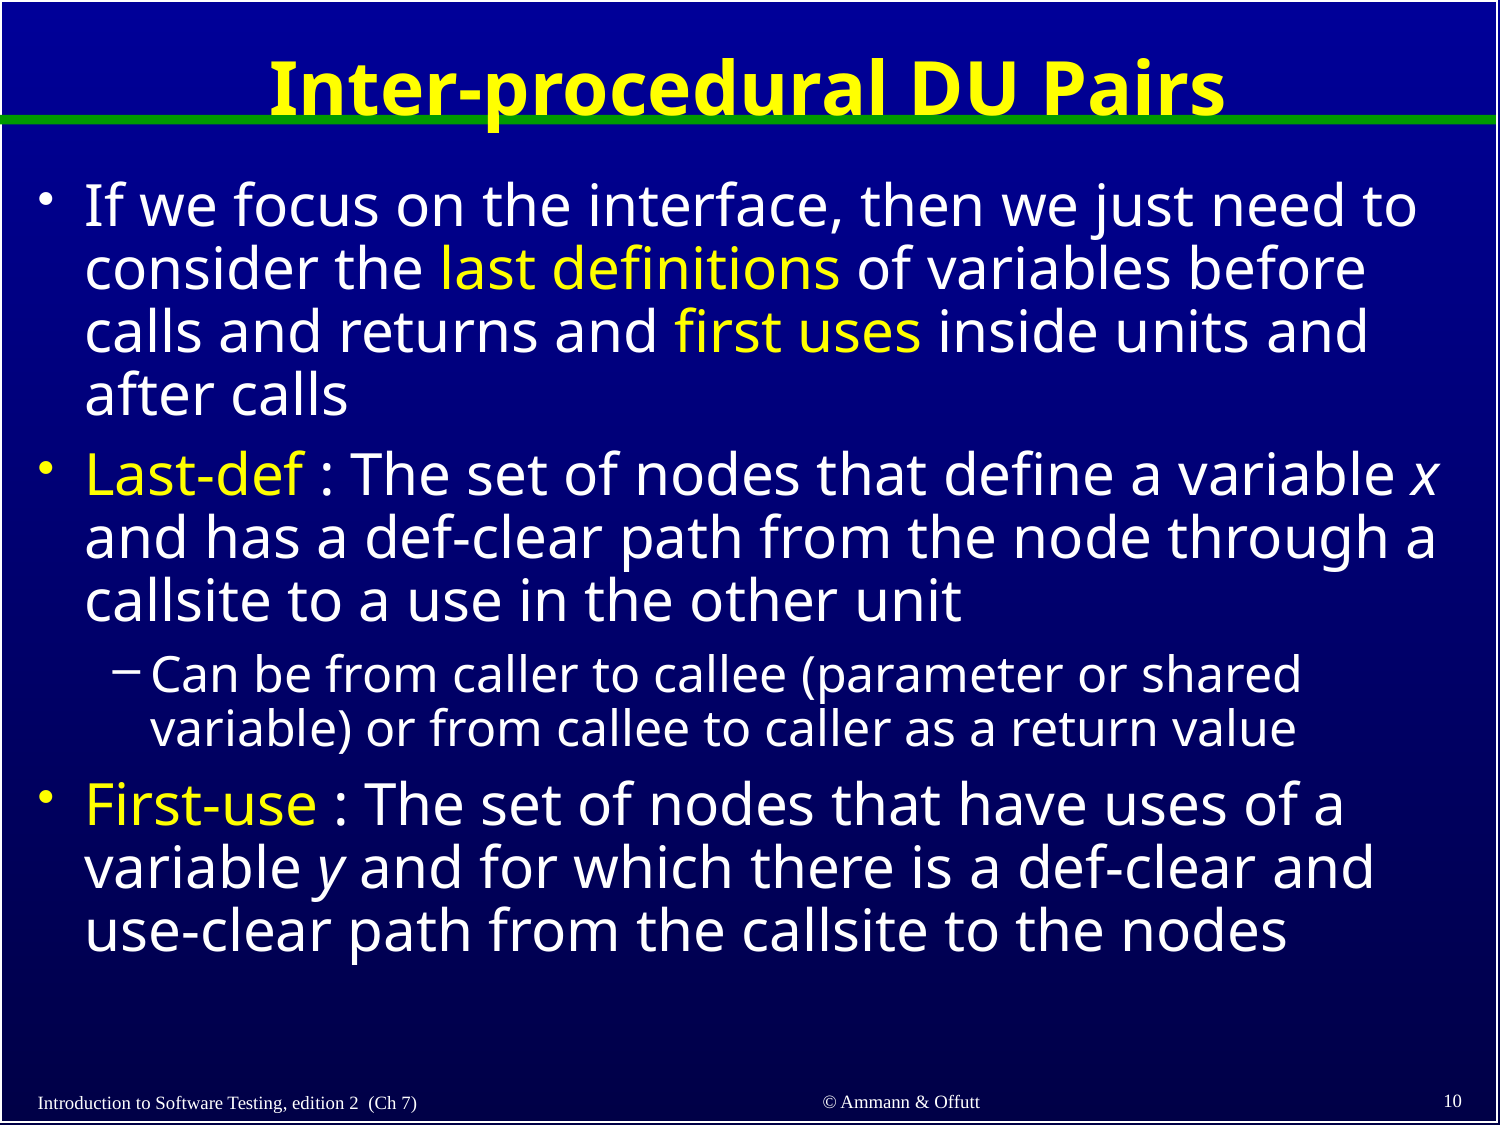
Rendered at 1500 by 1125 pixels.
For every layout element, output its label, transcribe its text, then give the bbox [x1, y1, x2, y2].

footer © Ammann & Offutt [663, 1082, 1139, 1122]
list If we focus on the interface, then we just need to consider the last definitions of variables before calls and returns and first uses inside units and after calls Last-def : The set of nodes that define a variable x and has a def-clear path from the node through a callsite to a use in the other unit Can be from caller to callee (parameter or shared variable) or from callee to caller as a return value First-use : The set of nodes that have uses of a variable y and for which there is a def-clear and use-clear path from the callsite to the nodes [22, 168, 1478, 1082]
slide_number 10 [1164, 1082, 1478, 1122]
slide_number Introduction to Software Testing, edition 2 (Ch 7) [22, 1082, 640, 1122]
title Inter-procedural DU Pairs [19, 15, 1479, 167]
